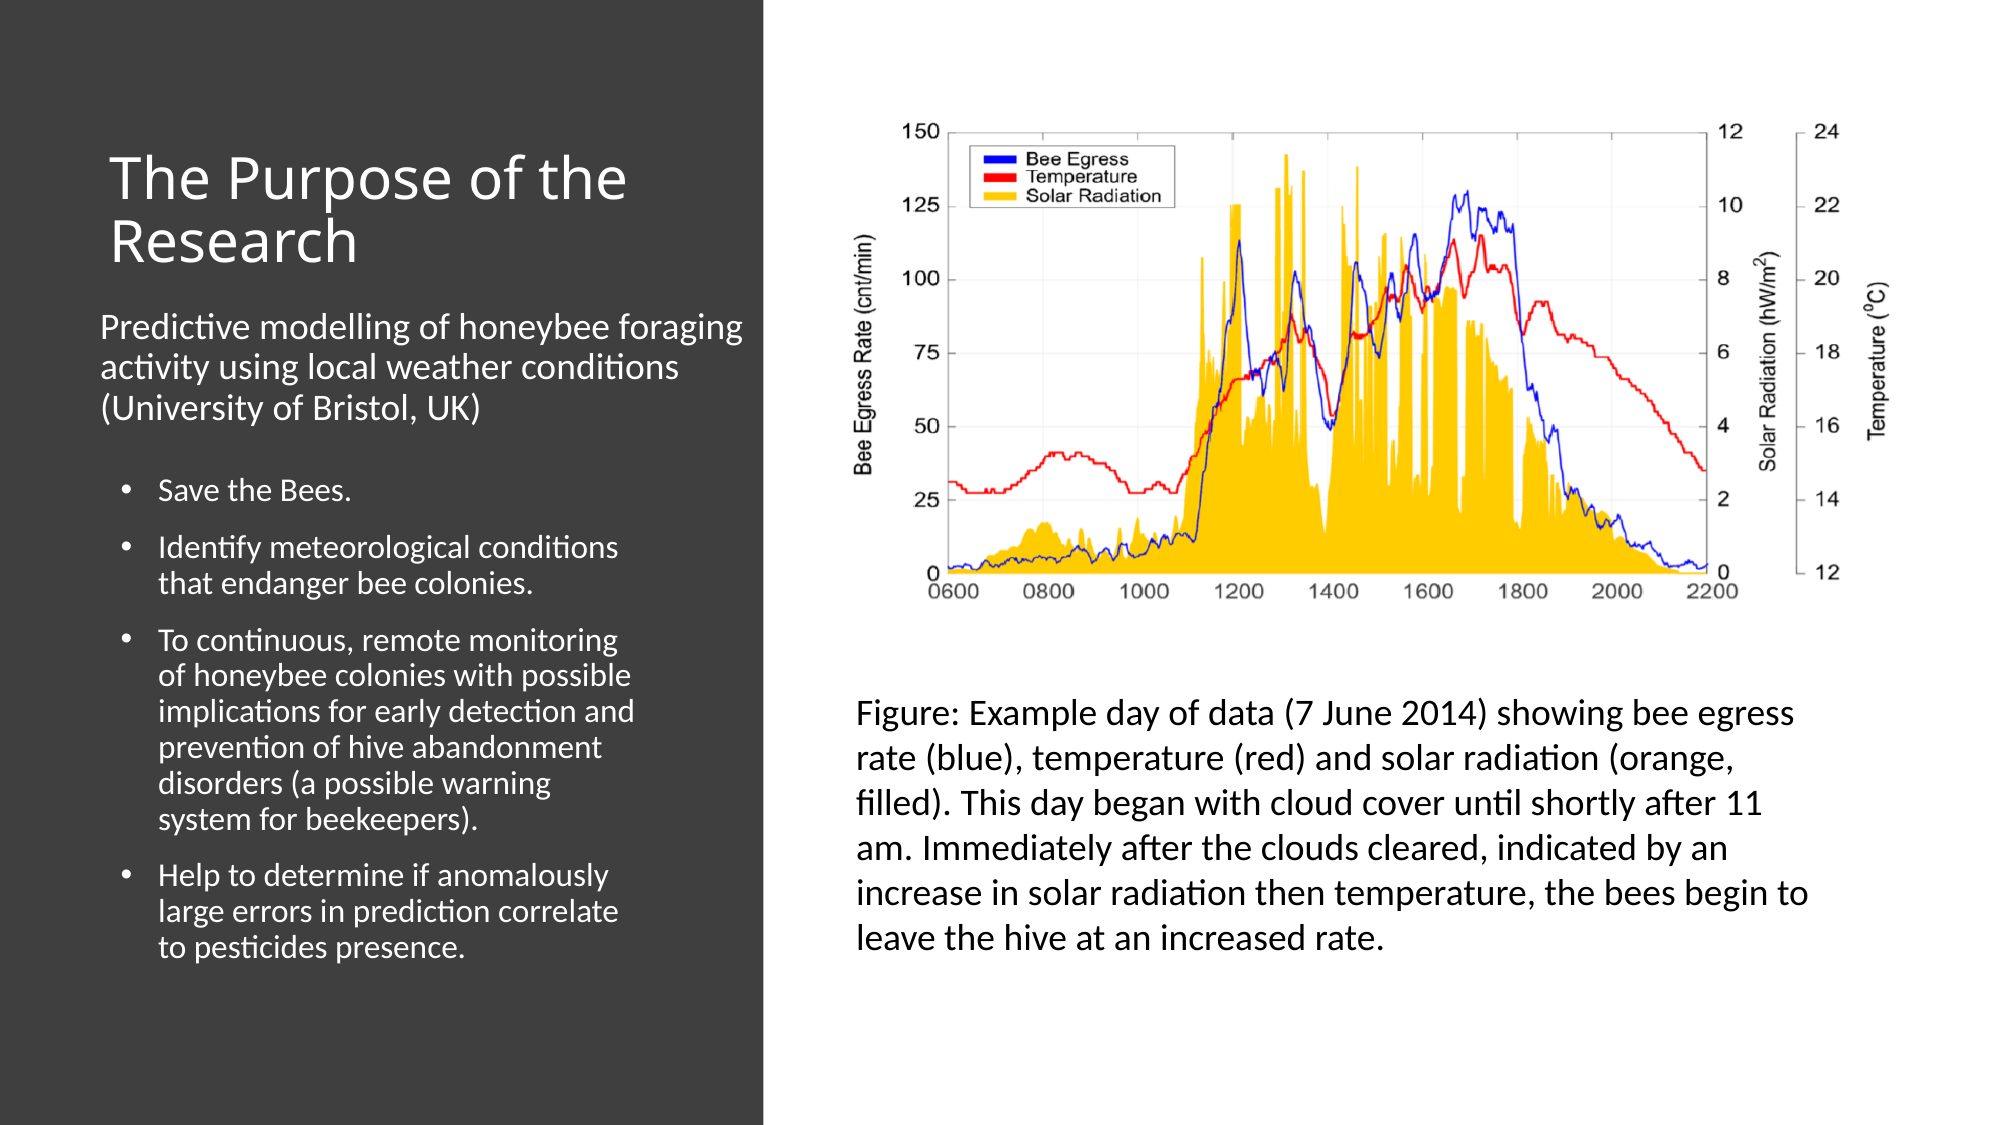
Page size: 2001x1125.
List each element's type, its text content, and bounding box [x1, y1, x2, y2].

text_box [0, 0, 764, 1125]
picture [800, 83, 1963, 607]
text_box Figure: Example day of data (7 June 2014) showing bee egress rate (blue), temperature (red) and solar radiation (orange, filled). This day began with cloud cover until shortly after 11 am. Immediately after the clouds cleared, indicated by an increase in solar radiation then temperature, the bees begin to leave the hive at an increased rate. [841, 680, 1842, 966]
list Save the Bees. Identify meteorological conditions that endanger bee colonies. To continuous, remote monitoring of honeybee colonies with possible implications for early detection and prevention of hive abandonment disorders (a possible warning system for beekeepers). Help to determine if anomalously large errors in prediction correlate to pesticides presence. [105, 482, 658, 1026]
text_box Predictive modelling of honeybee foraging activity using local weather conditions (University of Bristol, UK) [85, 299, 800, 482]
title The Purpose of the Research [94, 80, 647, 299]
